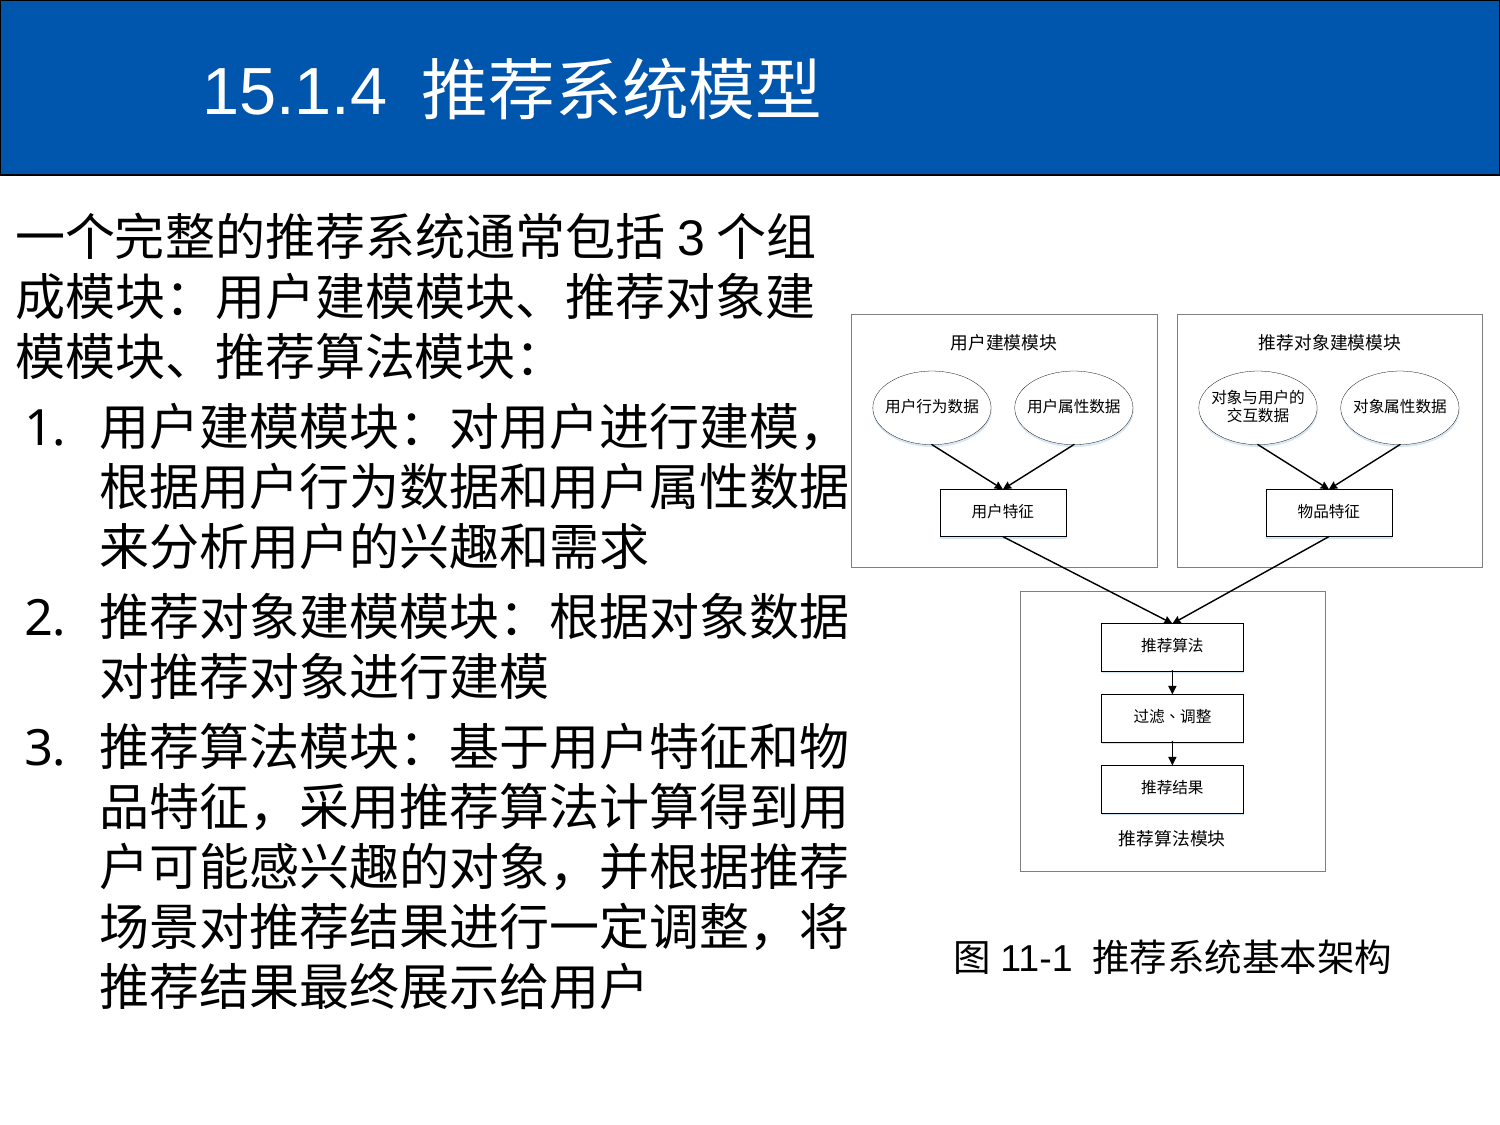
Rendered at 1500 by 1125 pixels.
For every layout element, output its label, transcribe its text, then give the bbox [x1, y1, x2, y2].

list 一个完整的推荐系统通常包括3个组成模块：用户建模模块、推荐对象建模模块、推荐算法模块： 用户建模模块：对用户进行建模，根据用户行为数据和用户属性数据来分析用户的兴趣和需求 推荐对象建模模块：根据对象数据对推荐对象进行建模 推荐算法模块：基于用户特征和物品特征，采用推荐算法计算得到用户可能感兴趣的对象，并根据推荐场景对推荐结果进行一定调整，将推荐结果最终展示给用户 [0, 197, 875, 1086]
title 15.1.4 推荐系统模型 [187, 12, 1500, 163]
text_box 图11-1 推荐系统基本架构 [939, 926, 1416, 987]
picture [849, 312, 1486, 873]
